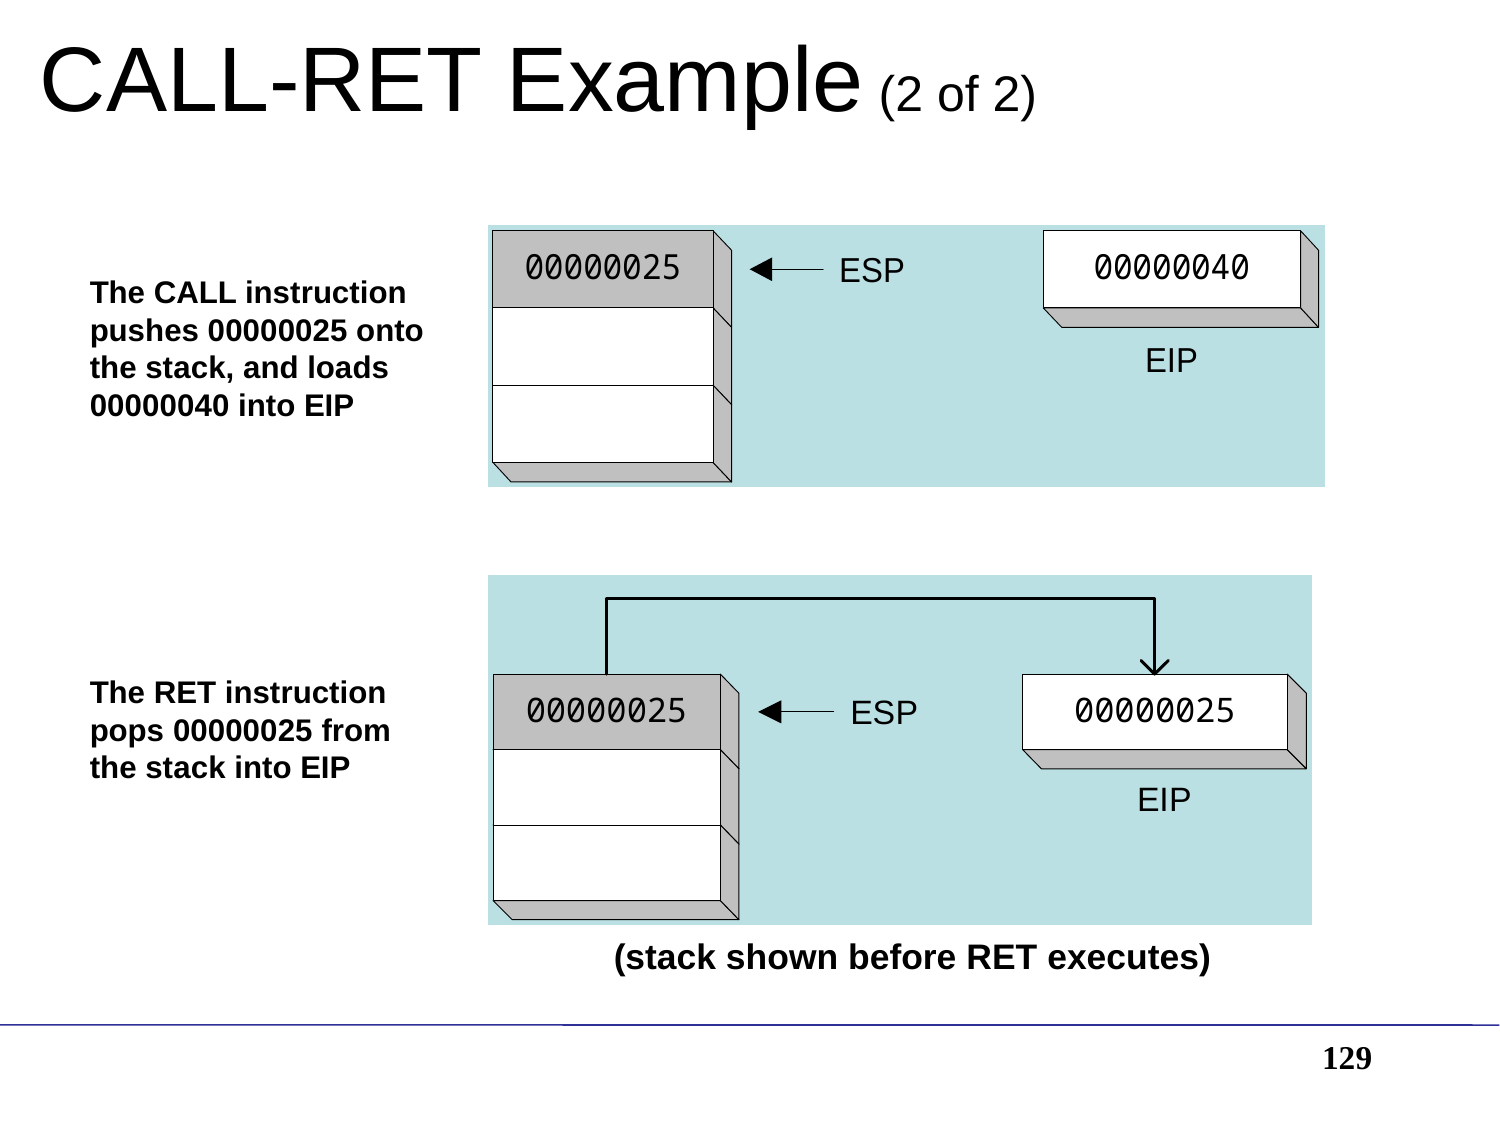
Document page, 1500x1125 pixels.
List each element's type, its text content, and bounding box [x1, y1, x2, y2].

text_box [74, 574, 1313, 926]
text_box (stack shown before RET executes) [512, 933, 1313, 998]
text_box The CALL instruction pushes 00000025 onto the stack, and loads 00000040 into EIP [74, 249, 450, 445]
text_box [487, 224, 1326, 488]
title CALL-RET Example (2 of 2) [24, 12, 1488, 200]
slide_number 129 [1224, 1025, 1388, 1088]
